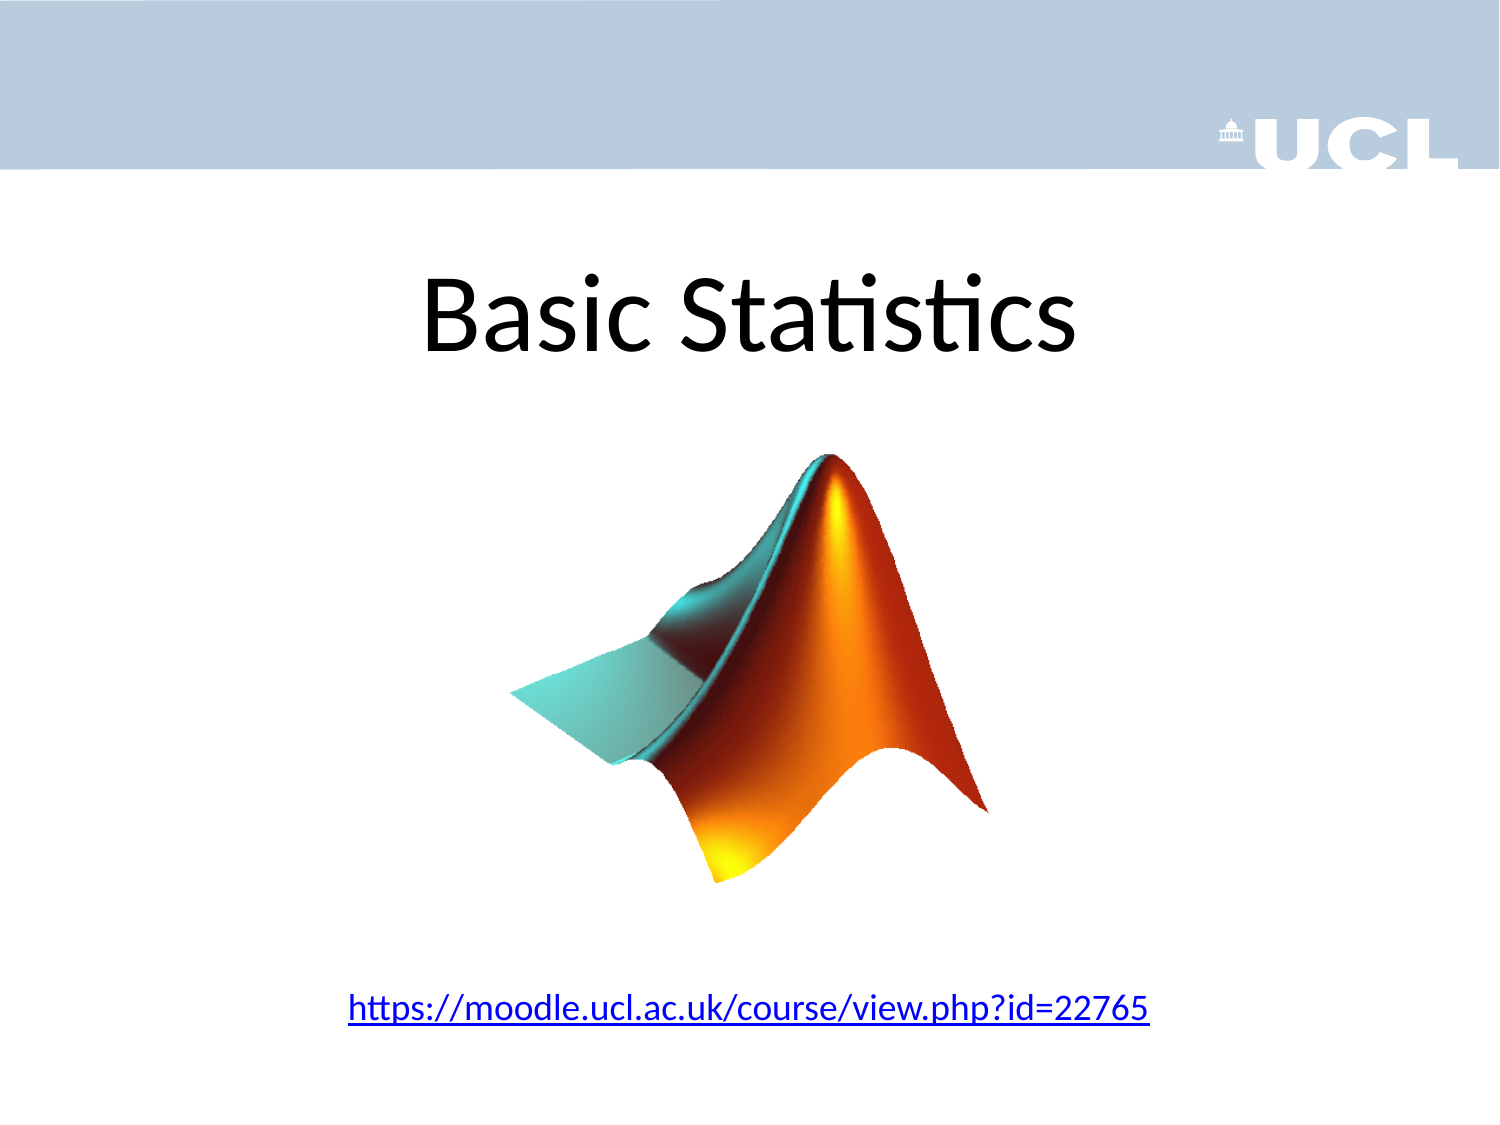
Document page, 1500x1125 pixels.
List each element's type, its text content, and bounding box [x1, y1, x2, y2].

picture [420, 399, 1079, 894]
picture [0, 0, 1500, 170]
text_box Basic Statistics [405, 231, 1095, 382]
text_box https://moodle.ucl.ac.uk/course/view.php?id=22765 [333, 975, 1165, 1036]
